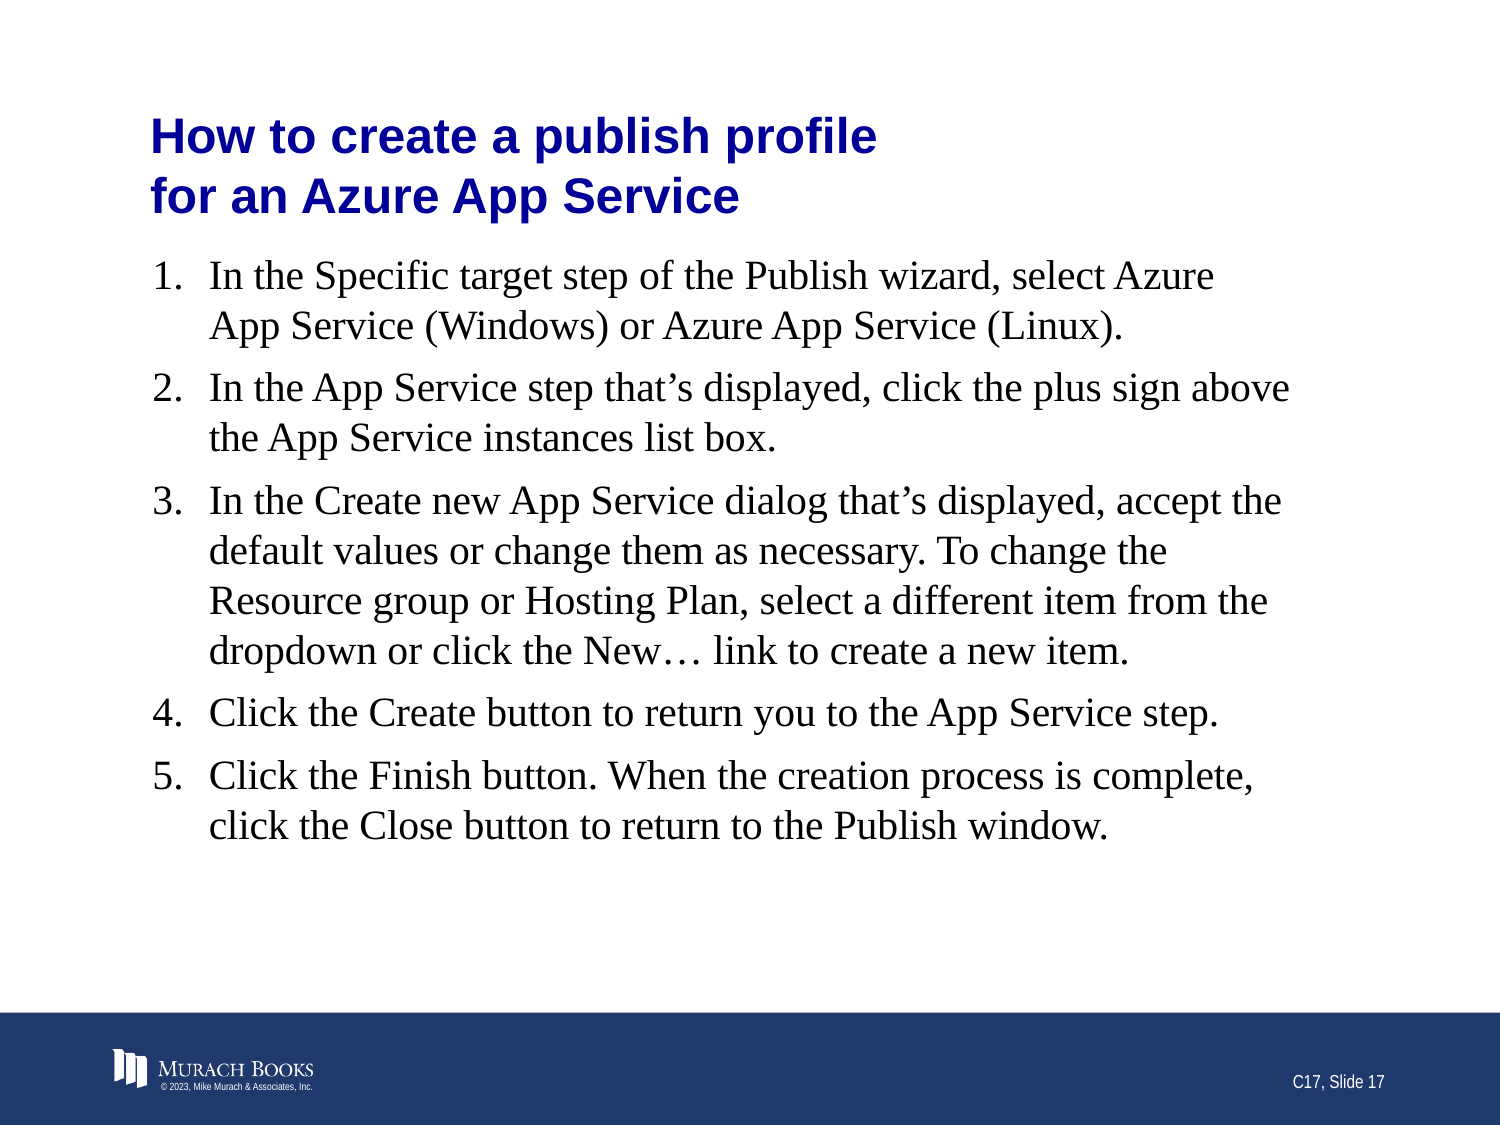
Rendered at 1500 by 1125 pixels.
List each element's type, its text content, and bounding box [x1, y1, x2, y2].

list In the Specific target step of the Publish wizard, select Azure App Service (Windows) or Azure App Service (Linux). In the App Service step that’s displayed, click the plus sign above the App Service instances list box. In the Create new App Service dialog that’s displayed, accept the default values or change them as necessary. To change the Resource group or Hosting Plan, select a different item from the dropdown or click the New… link to create a new item. Click the Create button to return you to the App Service step. Click the Finish button. When the creation process is complete, click the Close button to return to the Publish window. [137, 239, 1350, 978]
title How to create a publish profile for an Azure App Service [150, 42, 1350, 239]
footer © 2023, Mike Murach & Associates, Inc. [12, 1025, 463, 1100]
slide_number C17, Slide 17 [1087, 1025, 1400, 1100]
